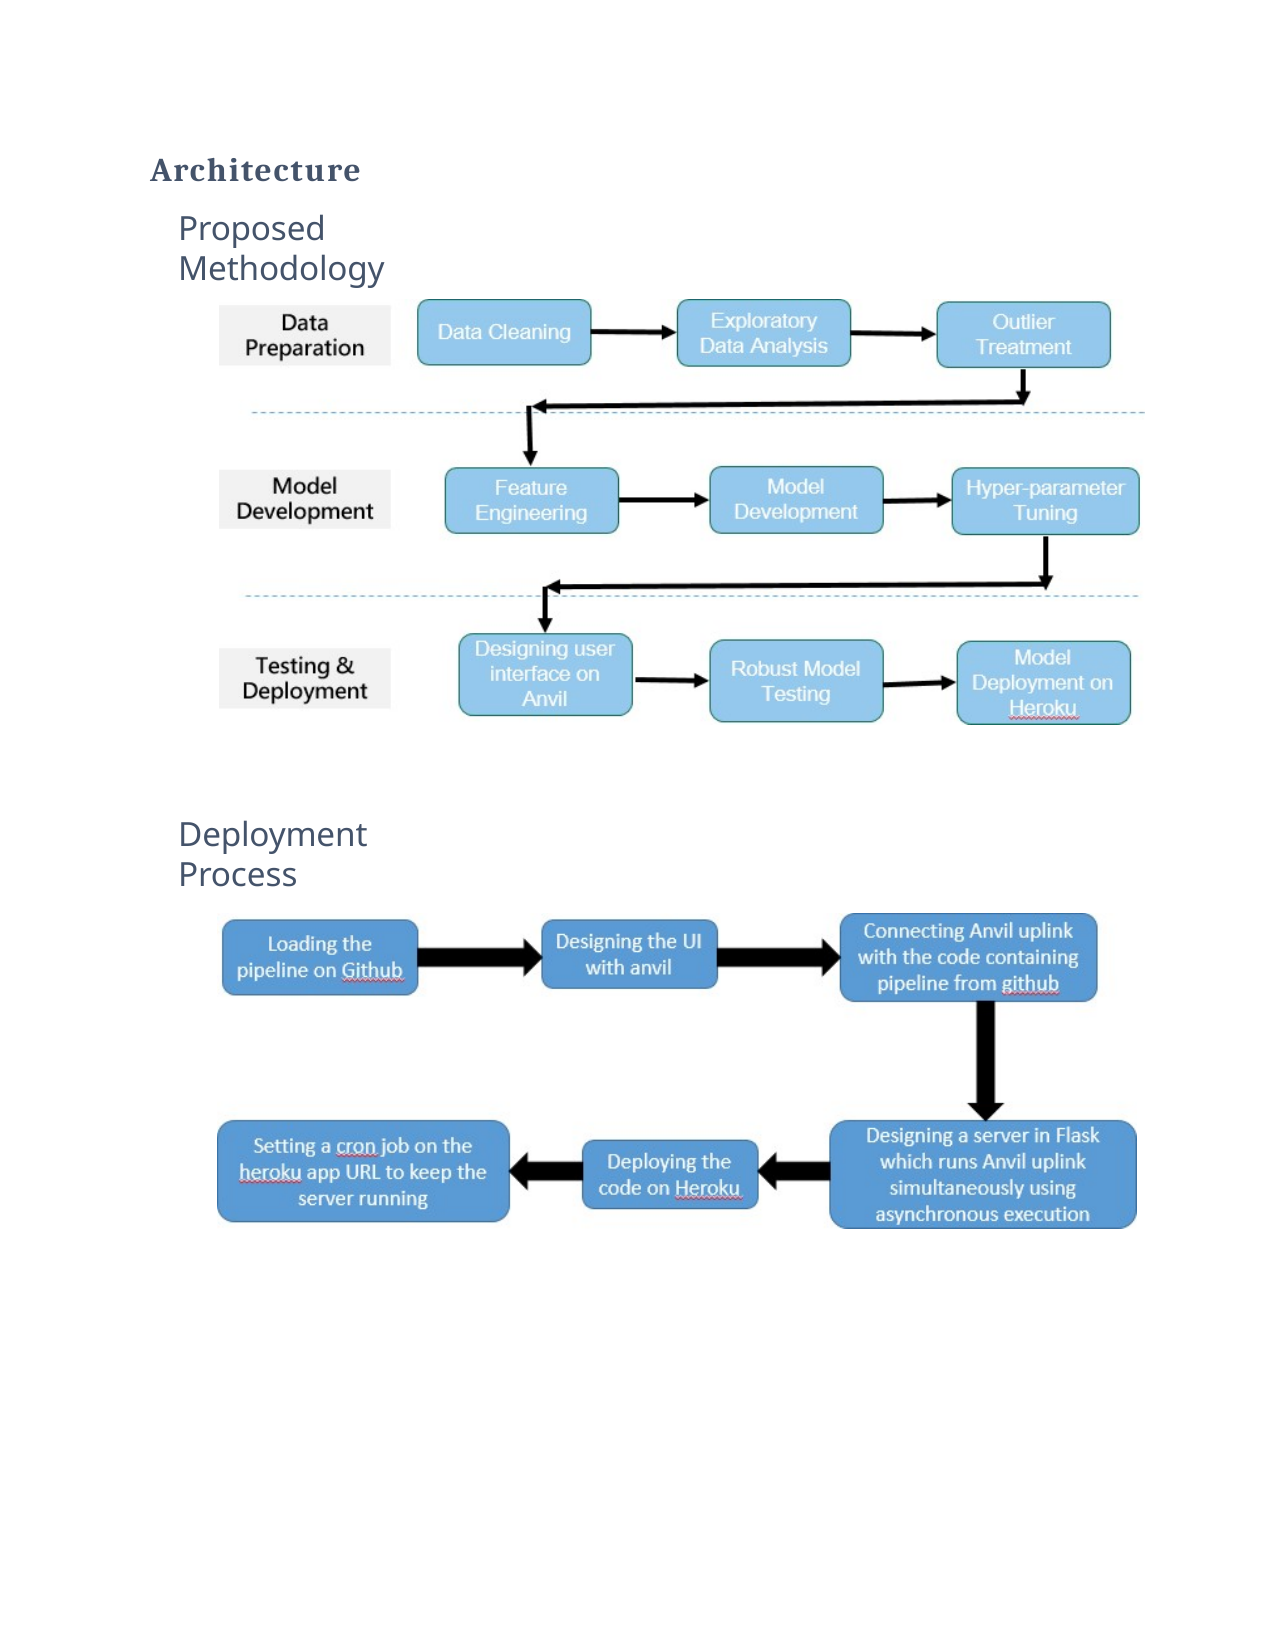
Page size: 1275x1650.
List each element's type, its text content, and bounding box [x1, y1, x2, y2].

picture [219, 299, 1145, 725]
text_box Architecture Proposed Methodology [147, 126, 523, 288]
text_box Deployment Process [176, 810, 488, 893]
picture [217, 913, 1138, 1229]
